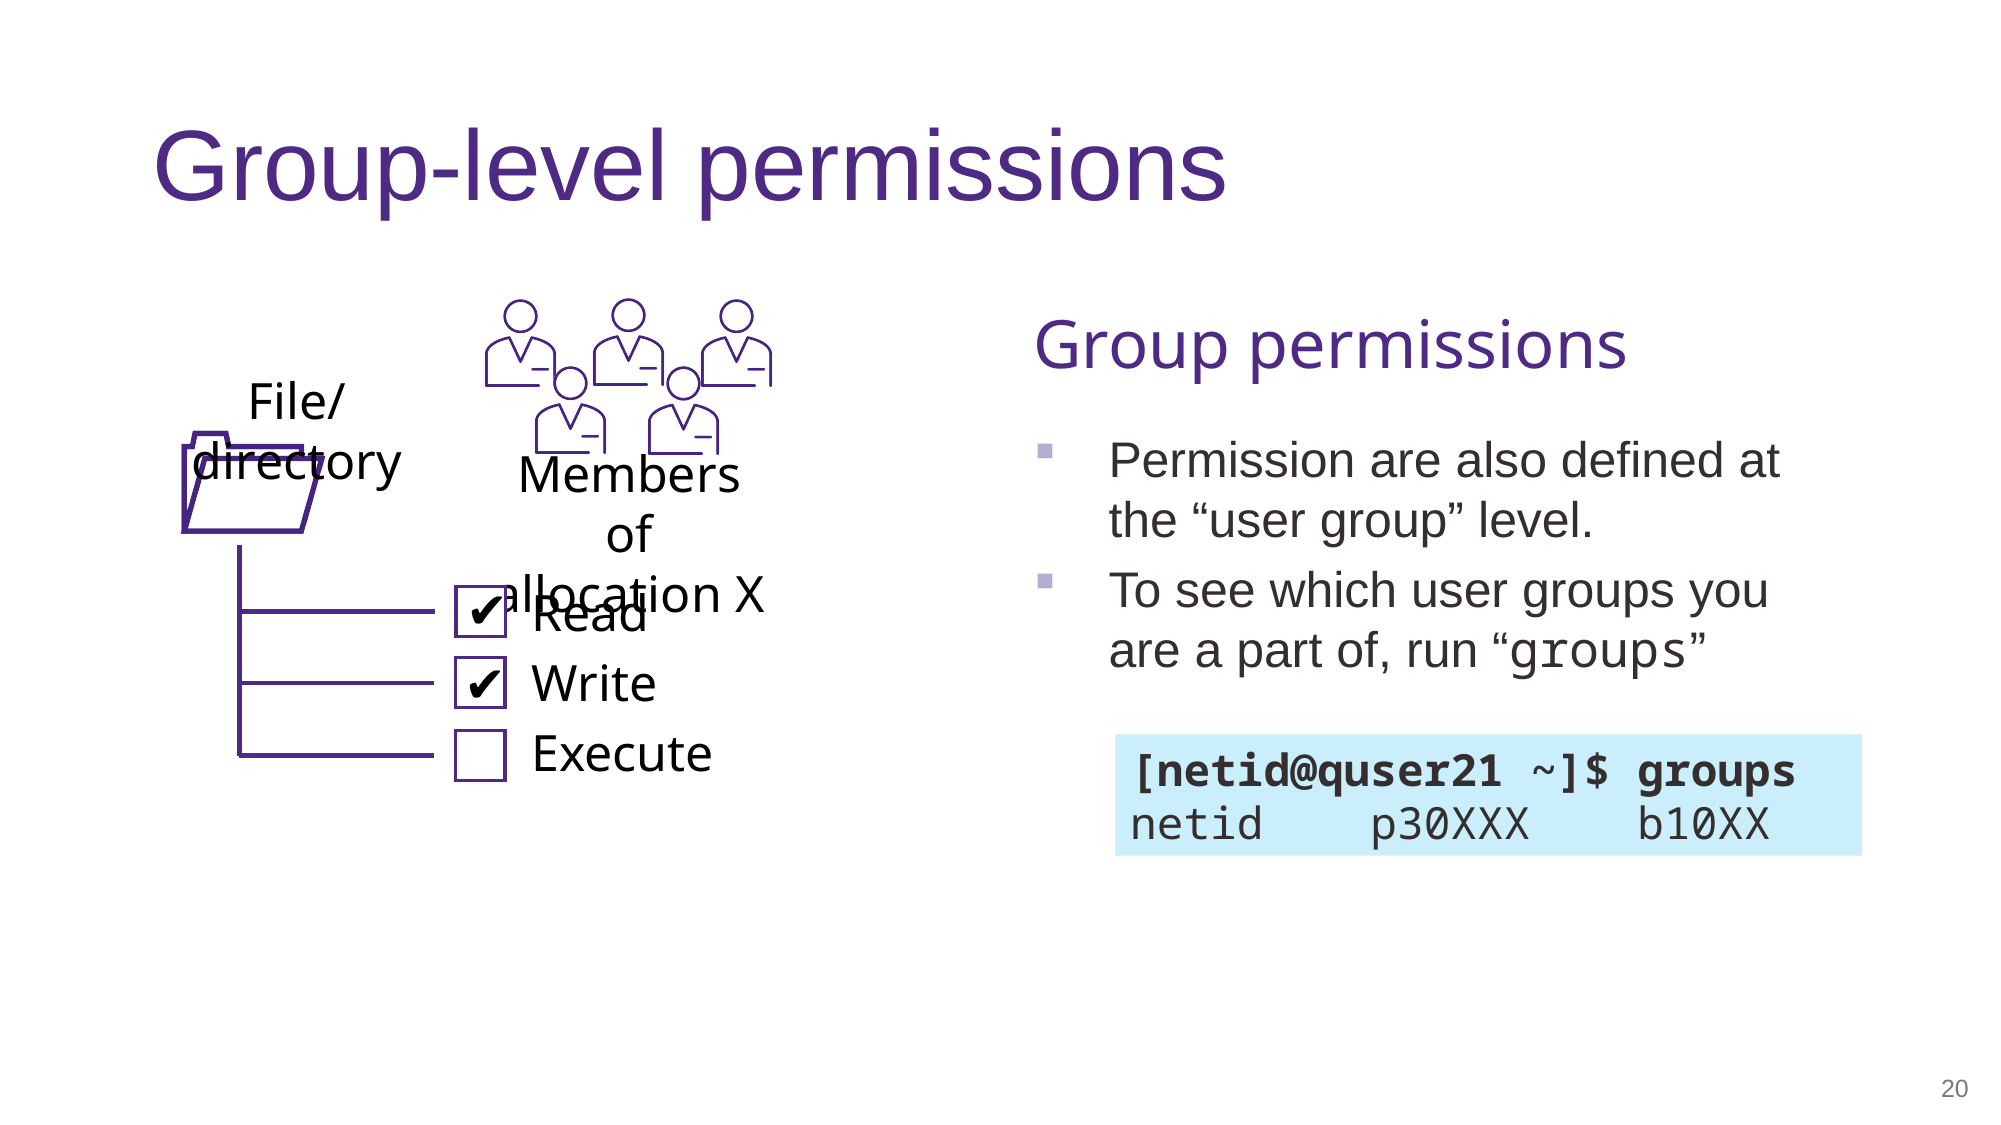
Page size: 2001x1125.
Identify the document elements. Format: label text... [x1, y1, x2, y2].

text_box Read [523, 571, 856, 641]
text_box ✔️ [451, 571, 523, 646]
list Group permissions [1018, 303, 1863, 399]
list Permission are also defined at the “user group” level. To see which user groups you are a part of, run “groups” [1018, 420, 1863, 915]
picture [472, 294, 784, 459]
text_box Write [522, 641, 856, 711]
text_box [netid@quser21 ~]$ groups netid p30XXX b10XX [1115, 734, 1863, 856]
slide_number 20 [1517, 1057, 1984, 1118]
picture [168, 399, 337, 568]
text_box [454, 729, 507, 782]
text_box Members of allocation X [470, 431, 788, 571]
text_box ✔️ [449, 645, 522, 720]
title Group-level permissions [137, 59, 1863, 278]
text_box File/directory [134, 359, 459, 500]
text_box Execute [511, 711, 856, 792]
